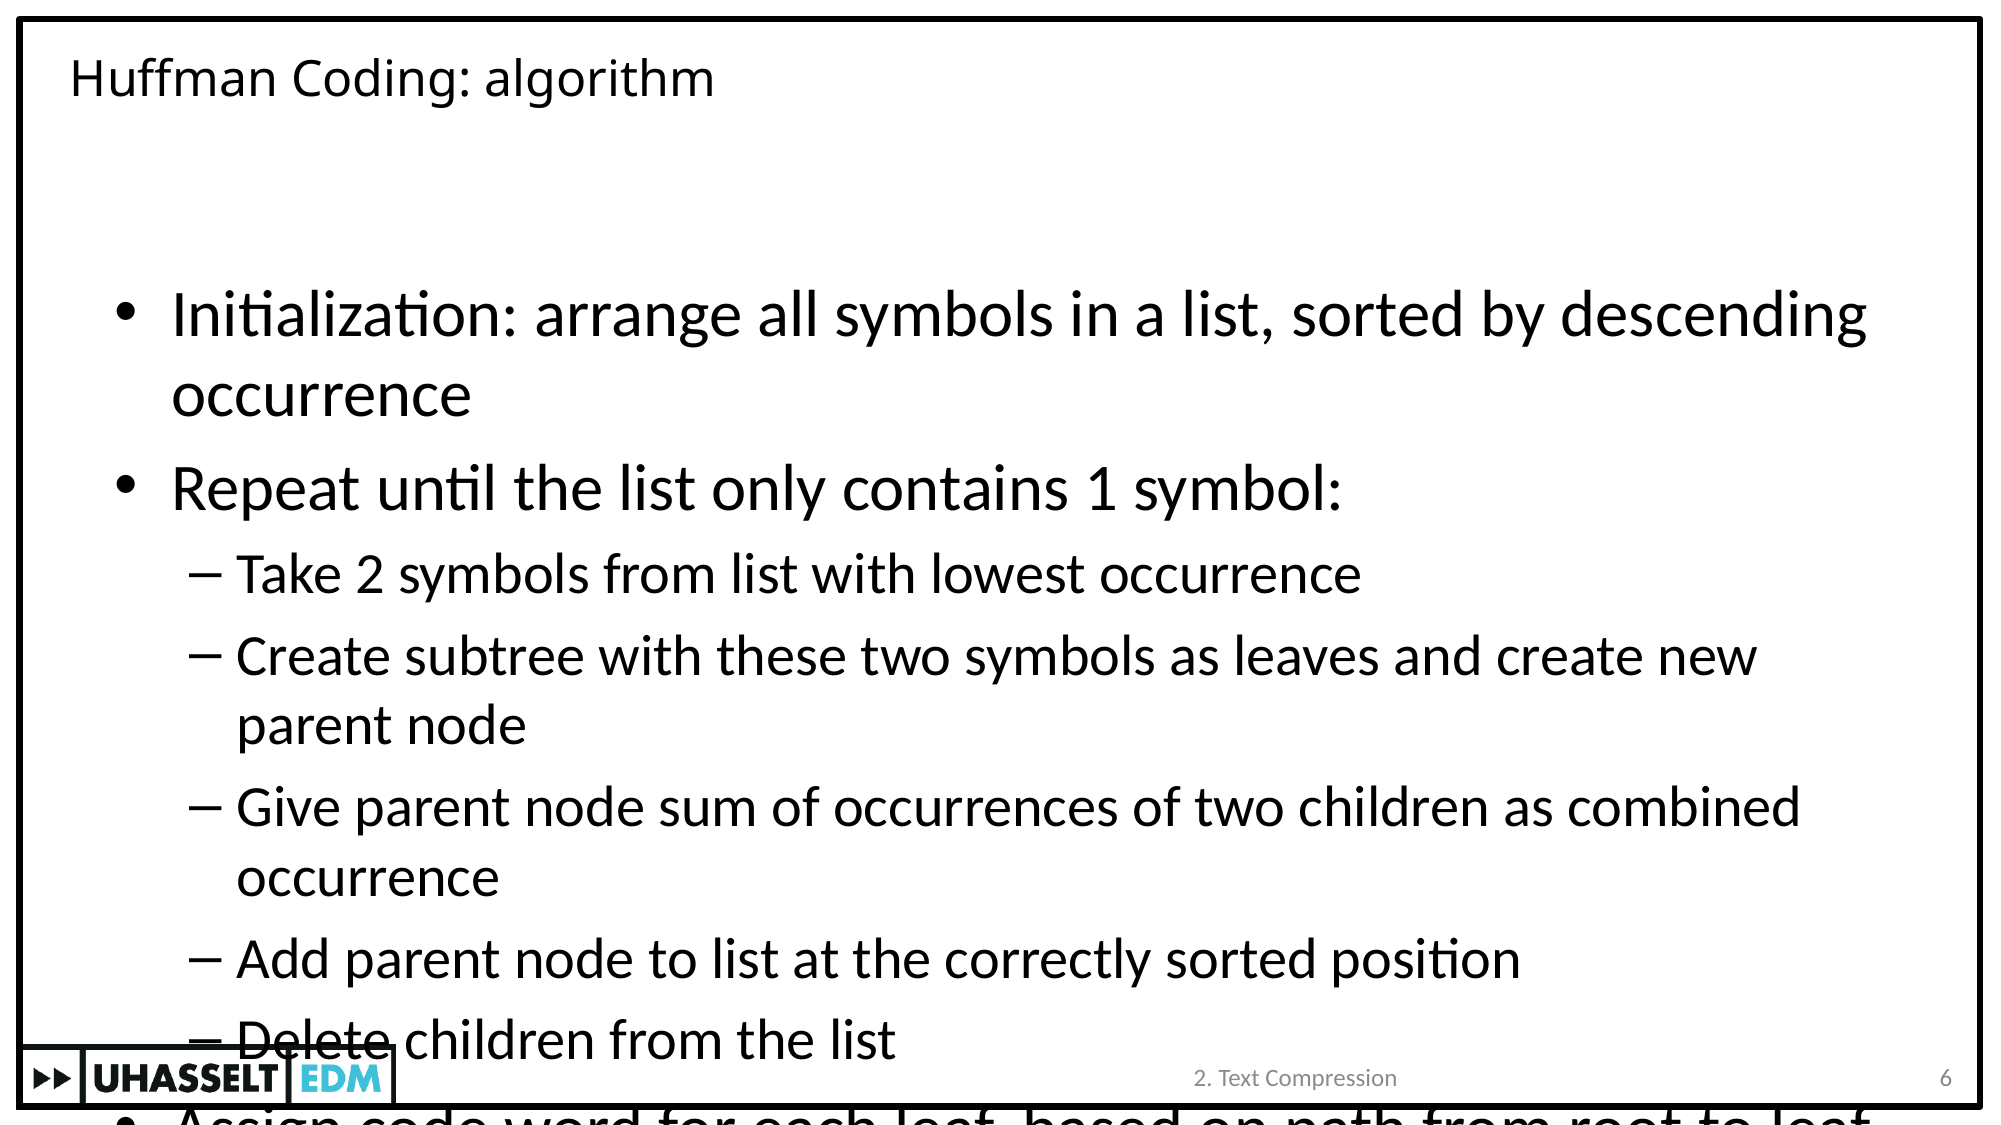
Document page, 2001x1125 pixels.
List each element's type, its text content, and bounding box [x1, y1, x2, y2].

title Huffman Coding: algorithm [55, 30, 1945, 122]
slide_number 6 [1802, 1047, 1968, 1107]
picture [23, 1044, 396, 1103]
footer 2. Text Compression [807, 1046, 1784, 1107]
list Initialization: arrange all symbols in a list, sorted by descending occurrence Repeat until the list only contains 1 symbol: Take 2 symbols from list with lowest occurrence Create subtree with these two symbols as leaves and create new parent node Give parent node sum of occurrences of two children as combined occurrence Add parent node to list at the correctly sorted position Delete children from the list Assign code word for each leaf, based on path from root to leaf [99, 262, 1900, 1005]
